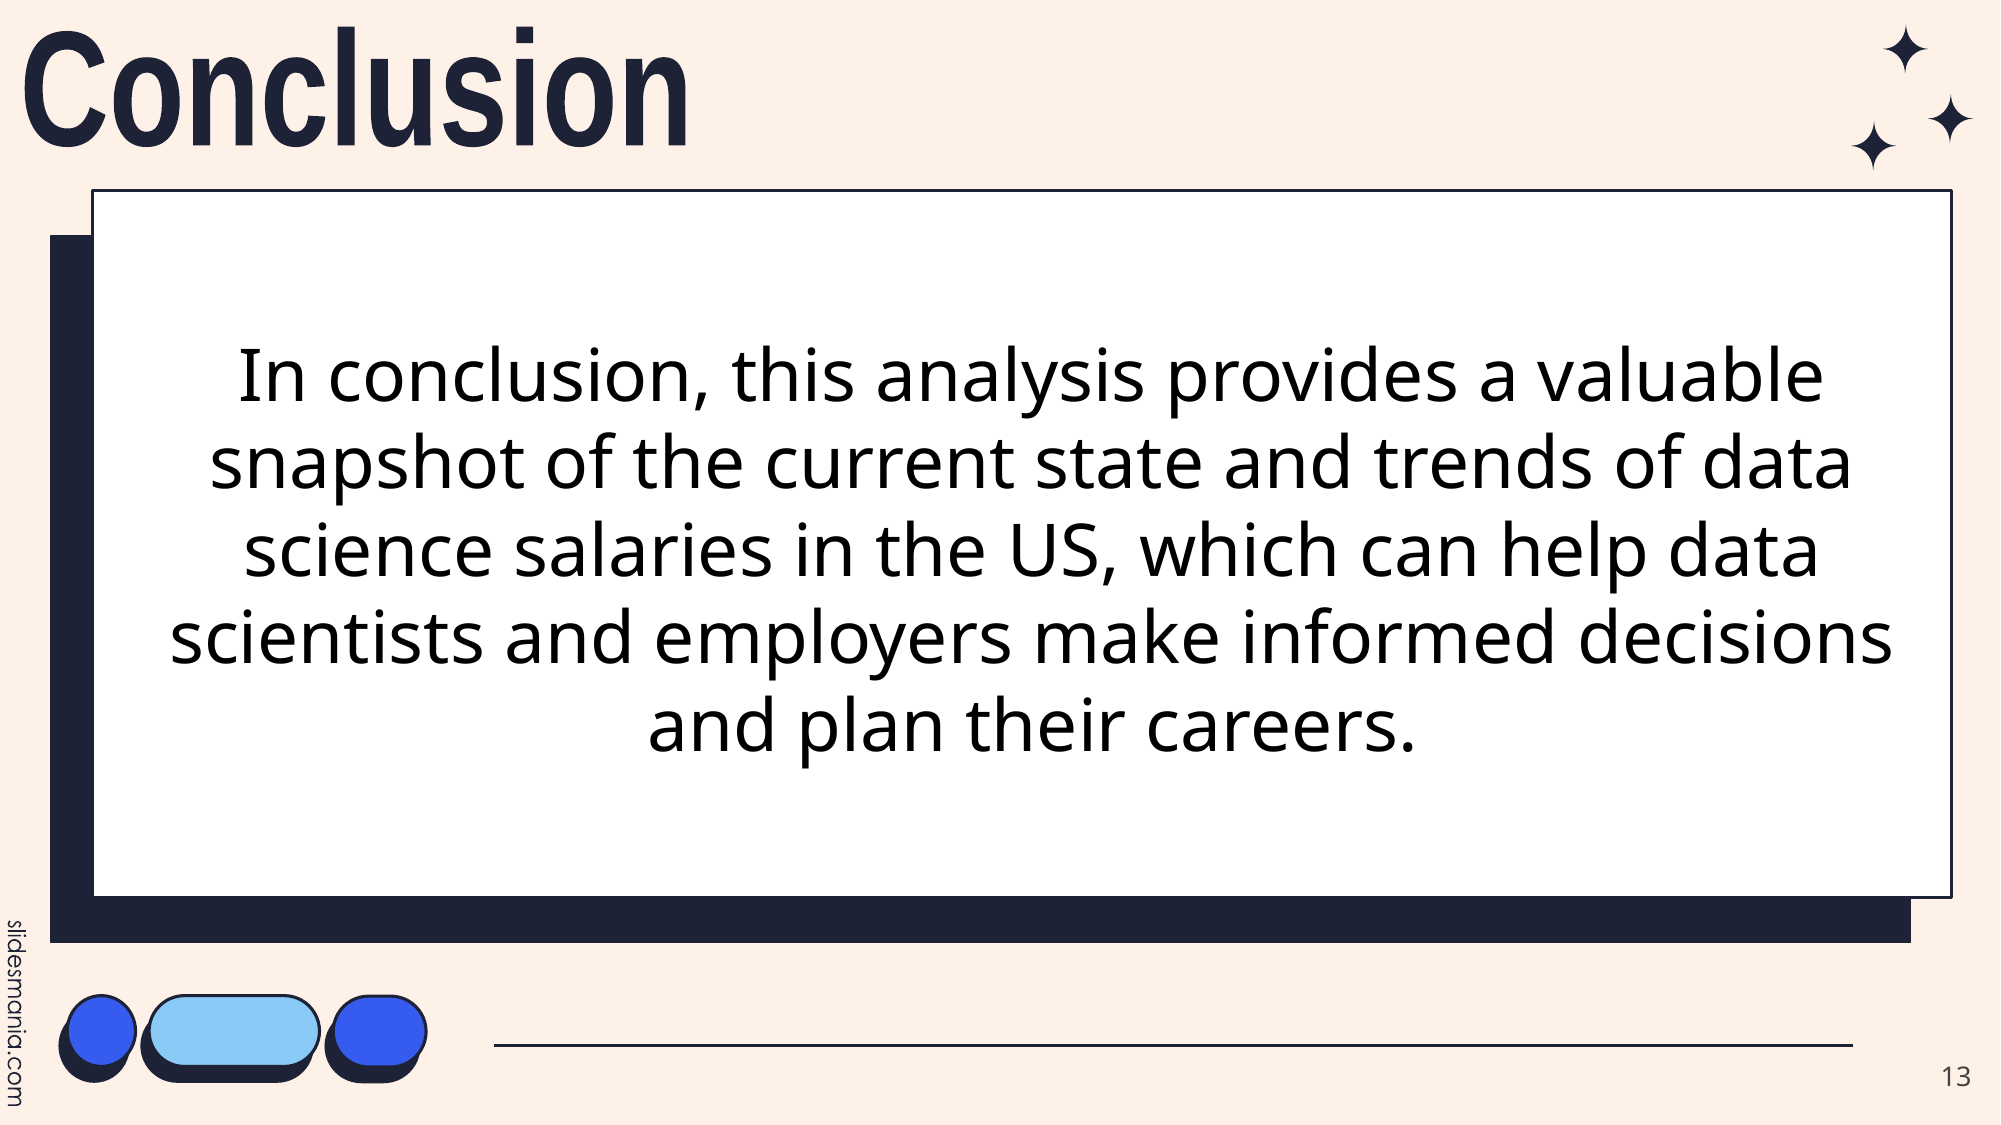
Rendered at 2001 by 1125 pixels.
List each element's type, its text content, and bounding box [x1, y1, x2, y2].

text_box In conclusion, this analysis provides a valuable snapshot of the current state and trends of data science salaries in the US, which can help data scientists and employers make informed decisions and plan their careers. [134, 228, 1932, 866]
slide_number ‹#› [1871, 1038, 1992, 1125]
